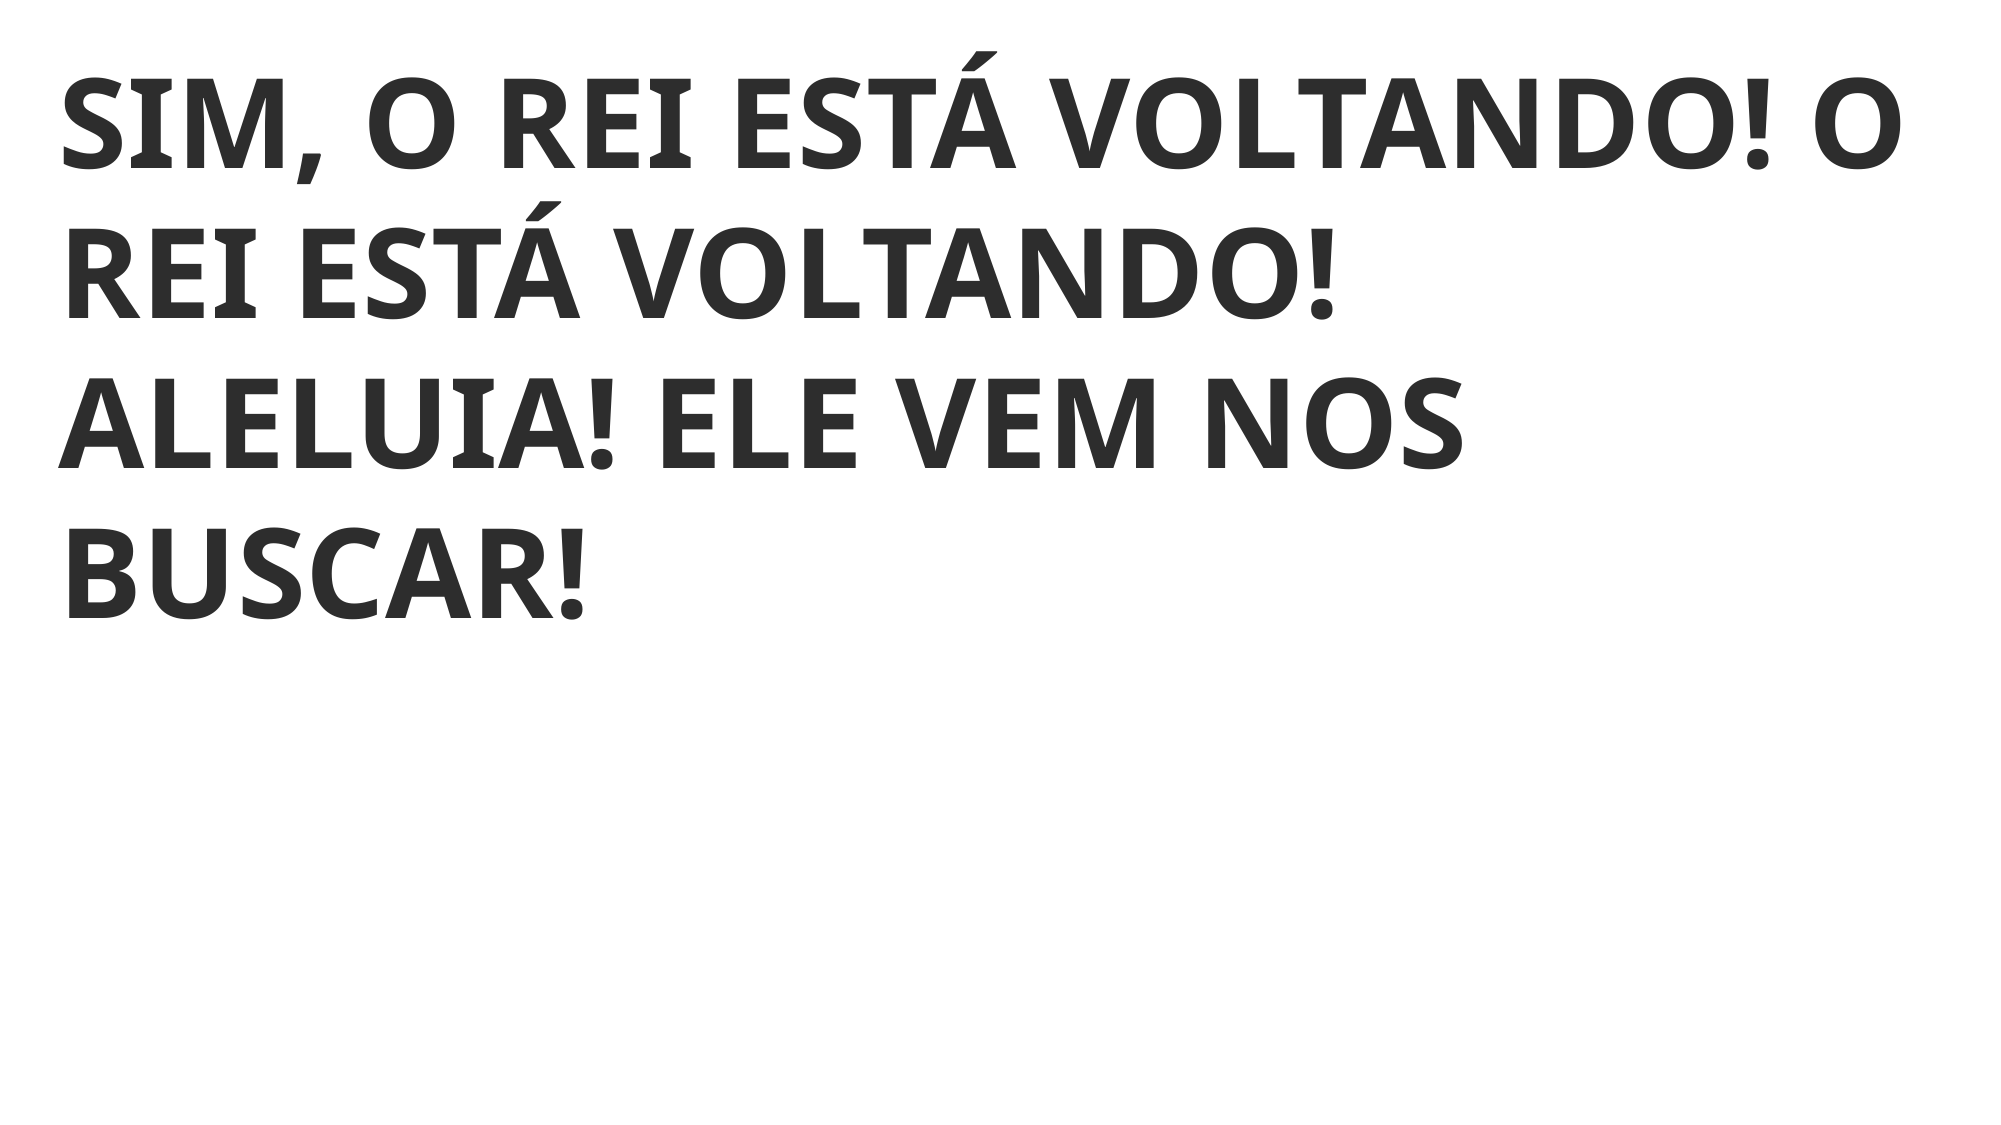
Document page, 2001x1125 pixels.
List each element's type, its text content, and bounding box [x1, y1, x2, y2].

text_box SIM, O REI ESTÁ VOLTANDO! O REI ESTÁ VOLTANDO! ALELUIA! ELE VEM NOS BUSCAR! [43, 36, 1973, 652]
